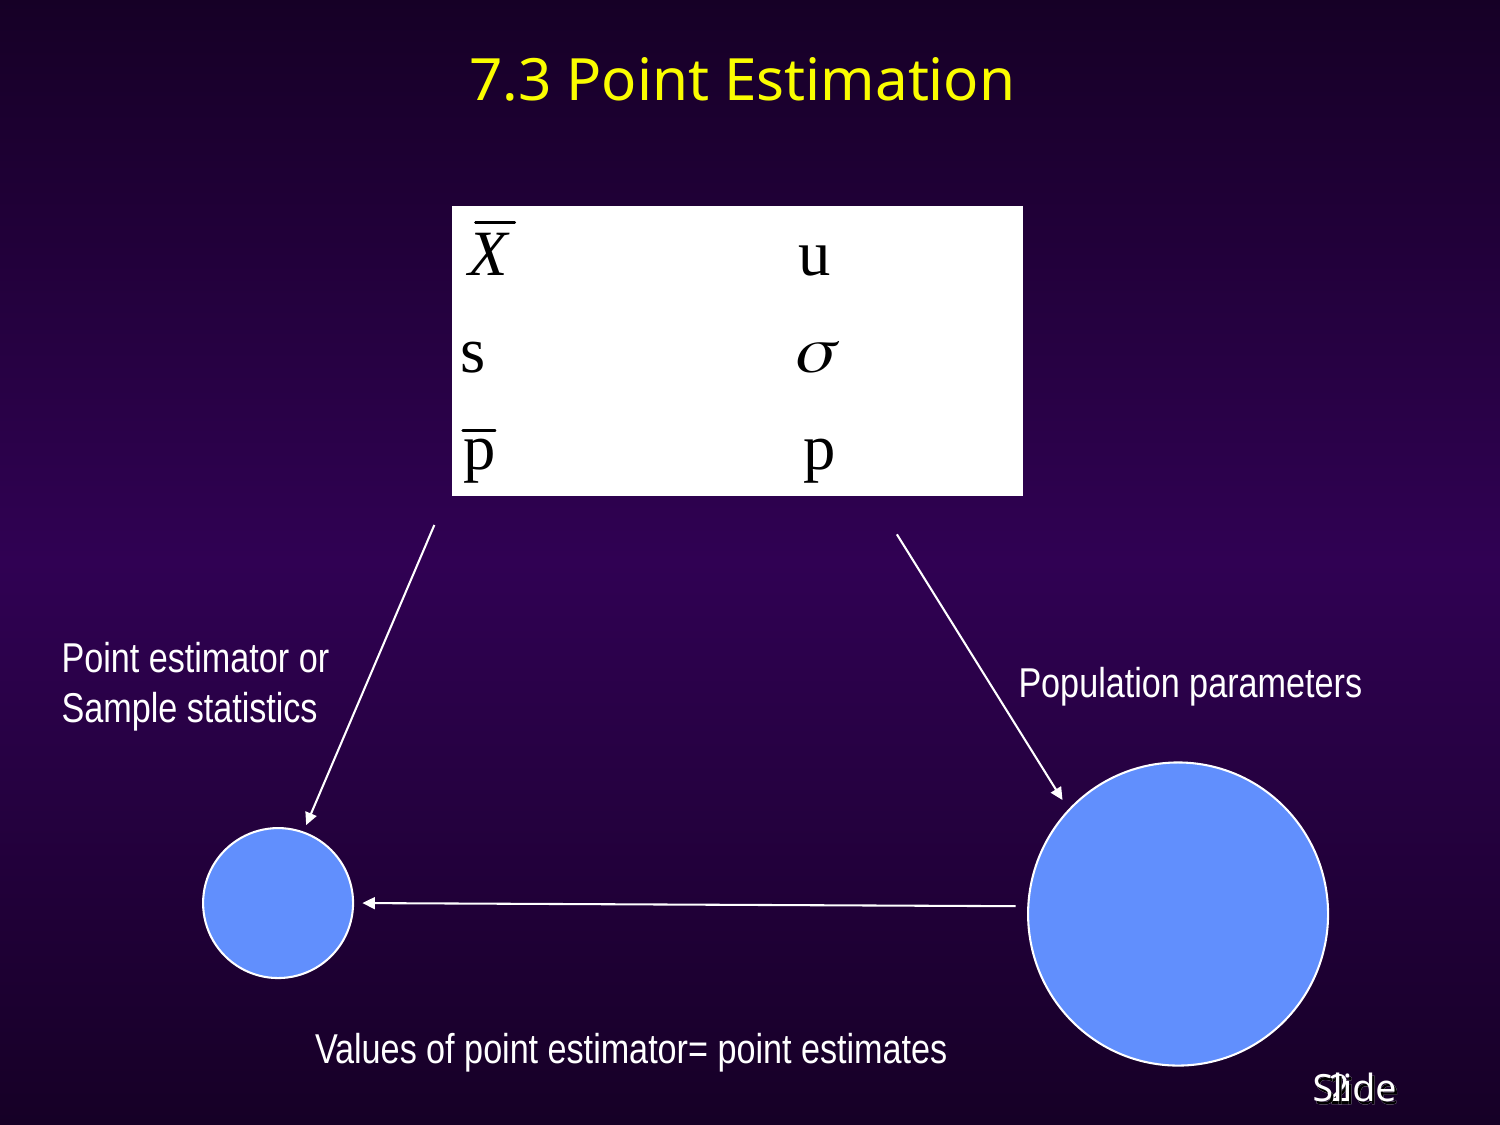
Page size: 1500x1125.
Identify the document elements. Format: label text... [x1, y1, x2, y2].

text_box [203, 828, 354, 979]
text_box Population parameters [1003, 648, 1378, 714]
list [451, 205, 1023, 497]
text_box Values of point estimator= point estimates [300, 1014, 963, 1080]
text_box [362, 896, 1016, 910]
text_box Point estimator or Sample statistics [46, 623, 360, 739]
text_box [1028, 762, 1329, 1066]
title 7.3 Point Estimation [111, 10, 1388, 145]
text_box [1008, 714, 1063, 800]
text_box [305, 739, 344, 826]
